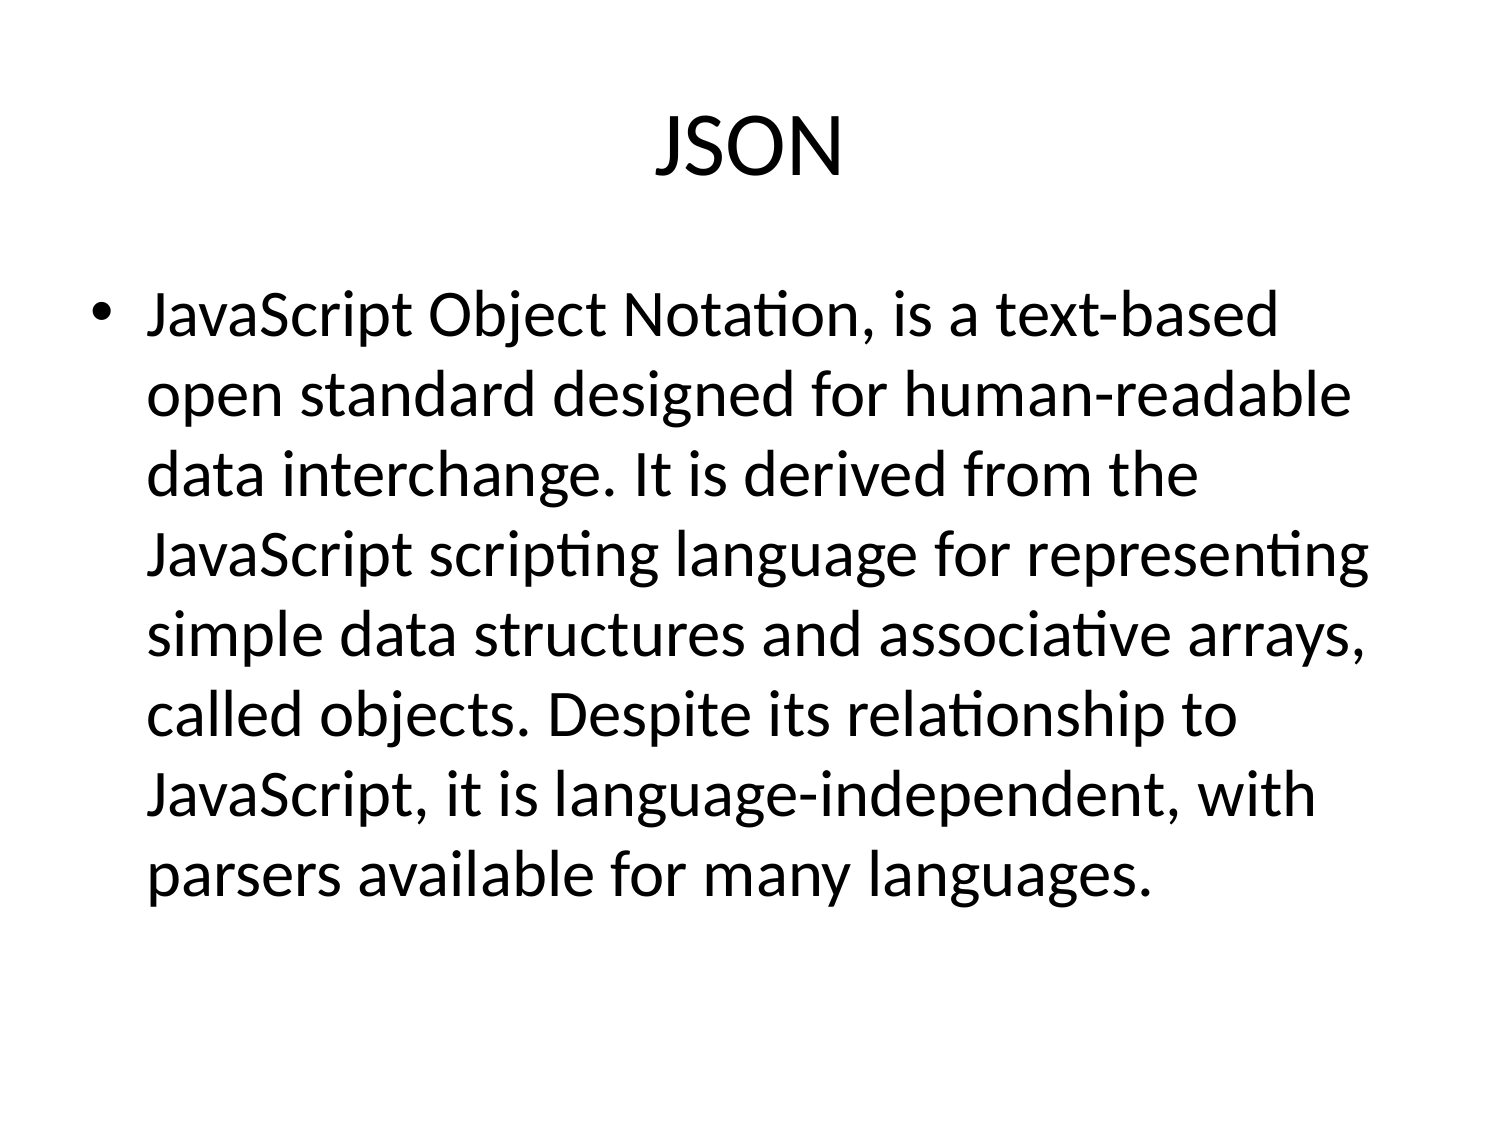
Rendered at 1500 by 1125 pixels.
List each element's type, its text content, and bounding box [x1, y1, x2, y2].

title JSON [75, 45, 1425, 233]
list JavaScript Object Notation, is a text-based open standard designed for human-readable data interchange. It is derived from the JavaScript scripting language for representing simple data structures and associative arrays, called objects. Despite its relationship to JavaScript, it is language-independent, with parsers available for many languages. [75, 262, 1425, 1005]
